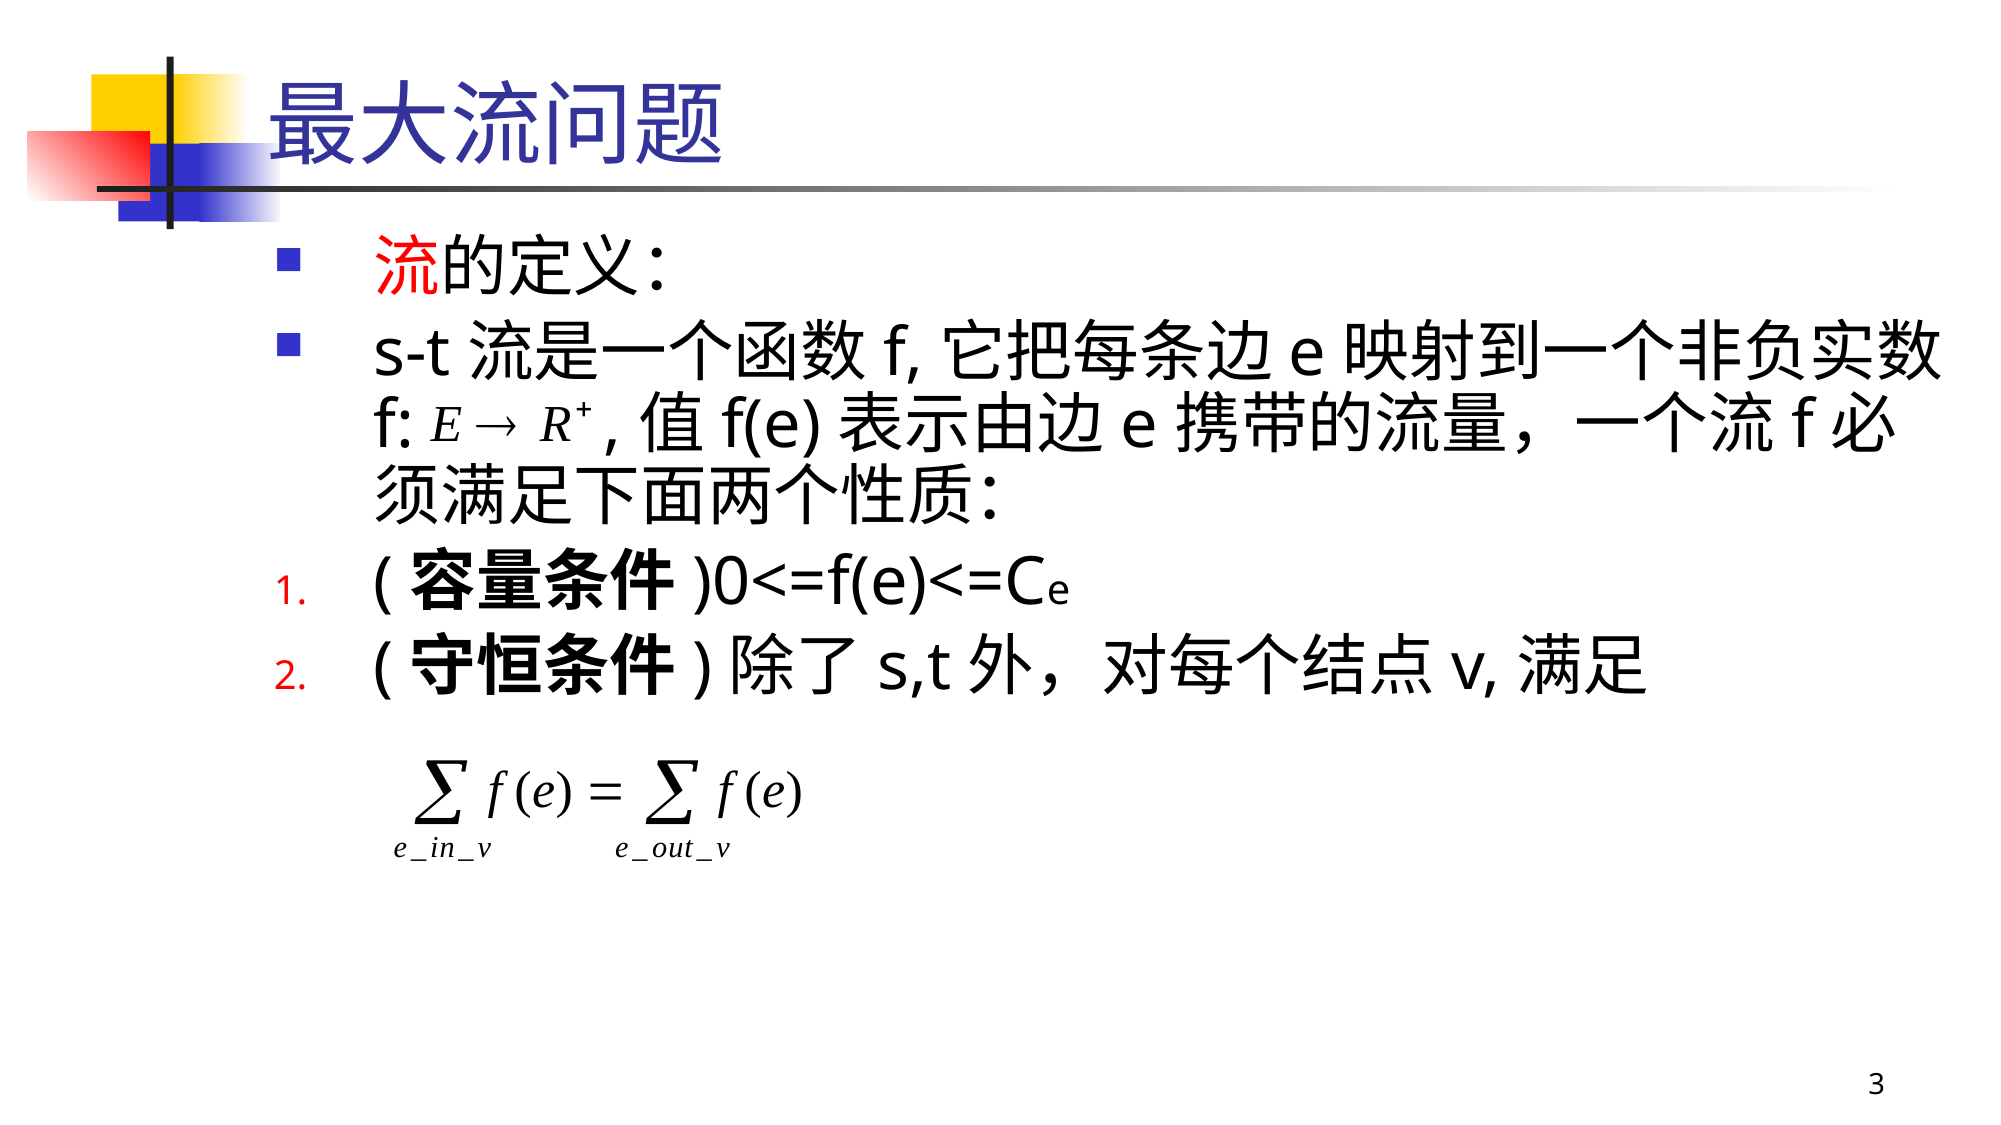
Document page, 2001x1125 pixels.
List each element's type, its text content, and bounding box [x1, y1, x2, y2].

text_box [421, 385, 603, 455]
slide_number 3 [1483, 1037, 1900, 1113]
title 最大流问题 [251, 0, 1957, 183]
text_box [385, 751, 811, 873]
list 流的定义： s-t流是一个函数f,它把每条边e映射到一个非负实数f: ,值f(e)表示由边e携带的流量，一个流f必须满足下面两个性质： (容量条件)0<=f(e)<=Ce (守恒条件)除了s,t外，对每个结点v,满足 [258, 225, 1959, 901]
